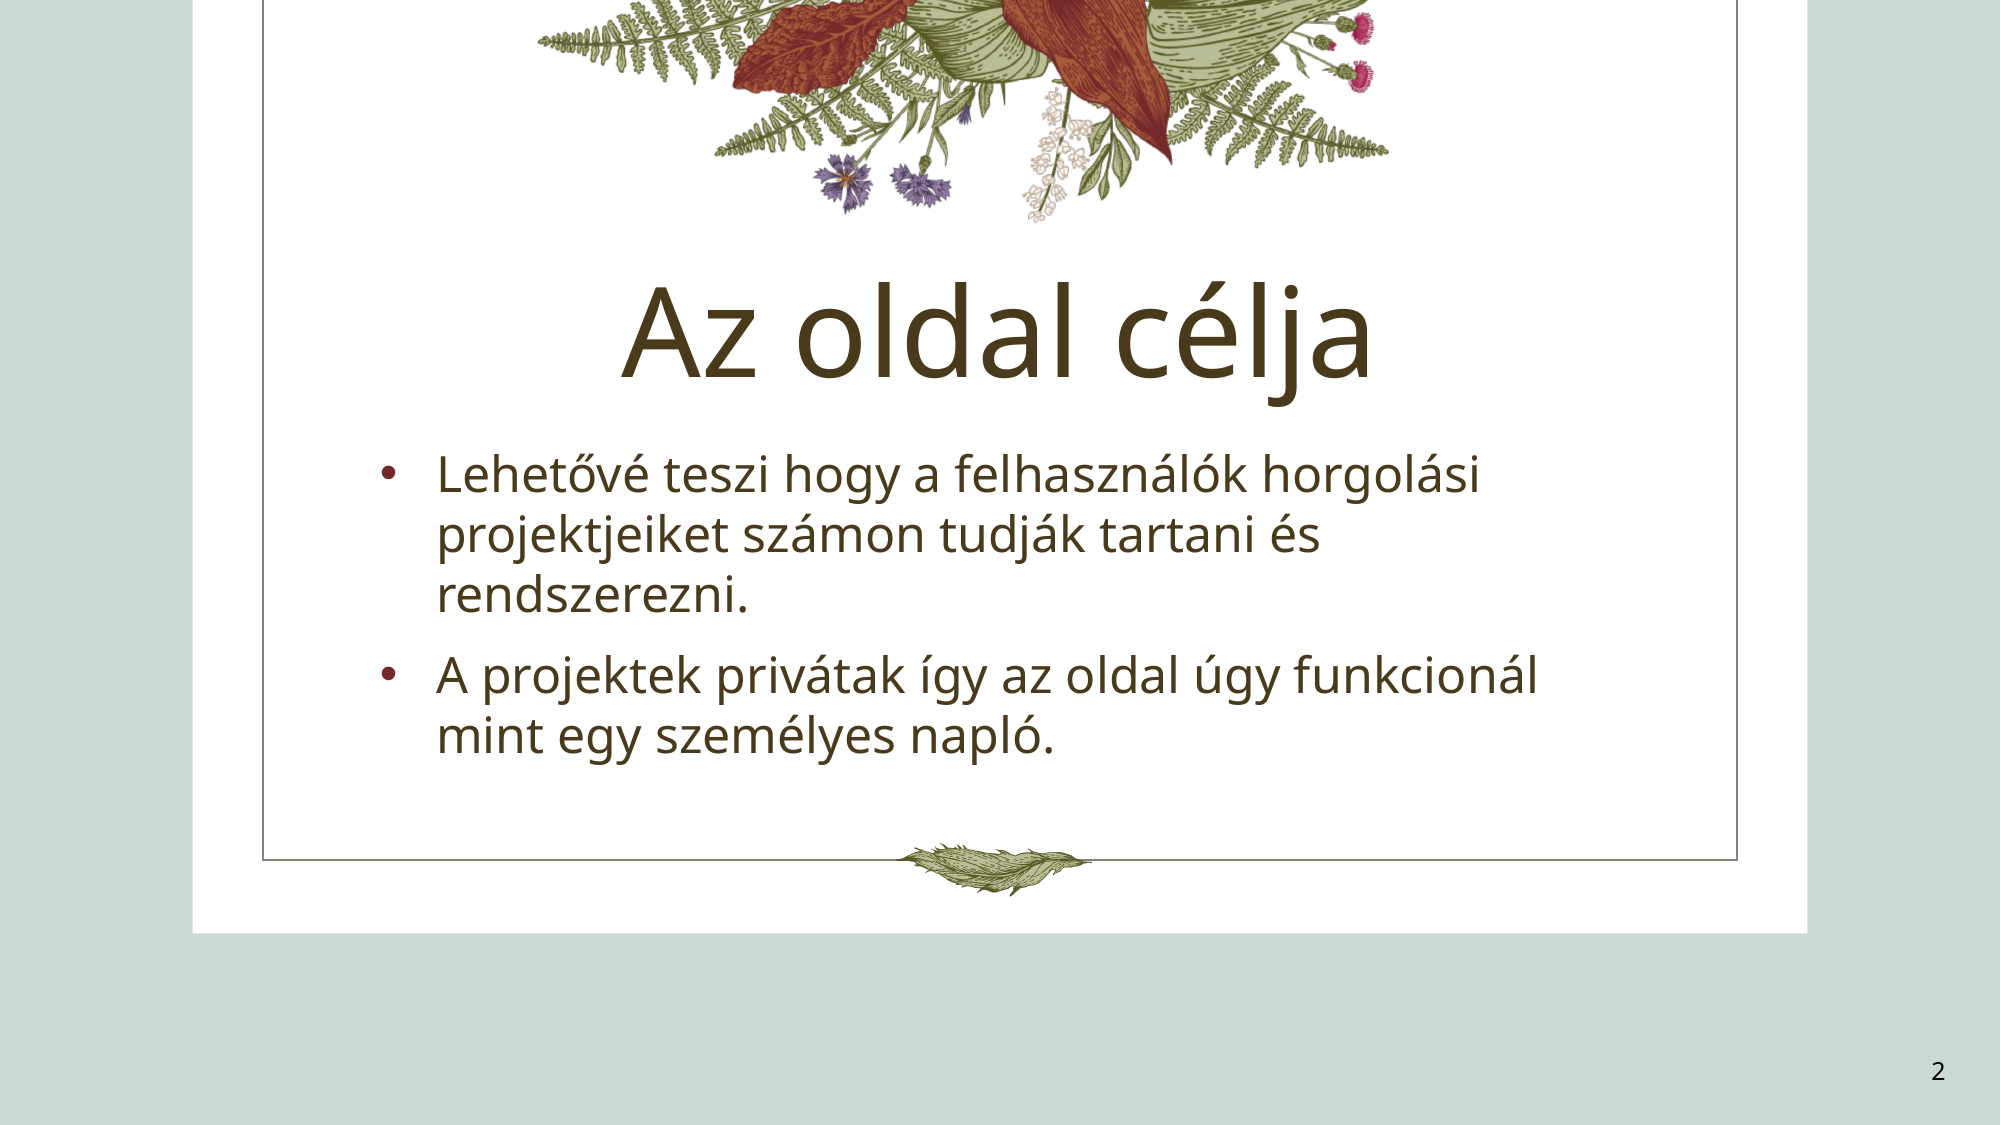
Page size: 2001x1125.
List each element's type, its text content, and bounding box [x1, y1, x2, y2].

list Lehetővé teszi hogy a felhasználók horgolási projektjeiket számon tudják tartani és rendszerezni. A projektek privátak így az oldal úgy funkcionál mint egy személyes napló. [364, 435, 1636, 878]
title Az oldal célja [286, 228, 1714, 446]
picture [535, 0, 1416, 228]
picture [894, 878, 1093, 897]
slide_number 2 [1510, 1042, 1961, 1103]
